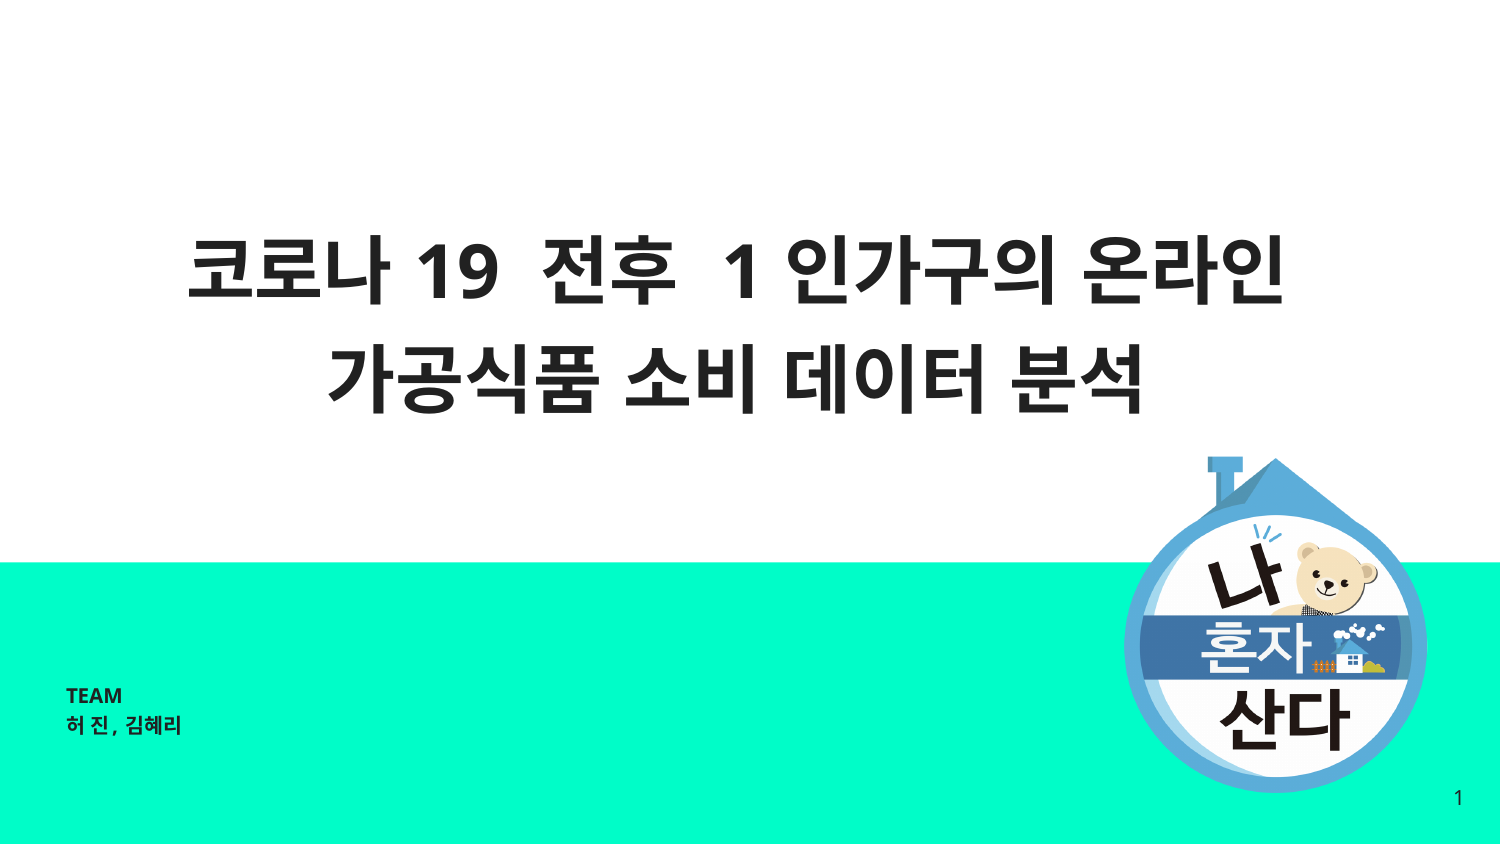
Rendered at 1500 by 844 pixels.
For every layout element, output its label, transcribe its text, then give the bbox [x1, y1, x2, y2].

picture [1086, 435, 1466, 814]
slide_number ‹#› [1389, 764, 1480, 830]
subtitle TEAM 허 진, 김혜리 [51, 638, 1081, 755]
title 코로나19 전후 1인가구의 온라인 가공식품 소비 데이터 분석 [155, 107, 1320, 534]
